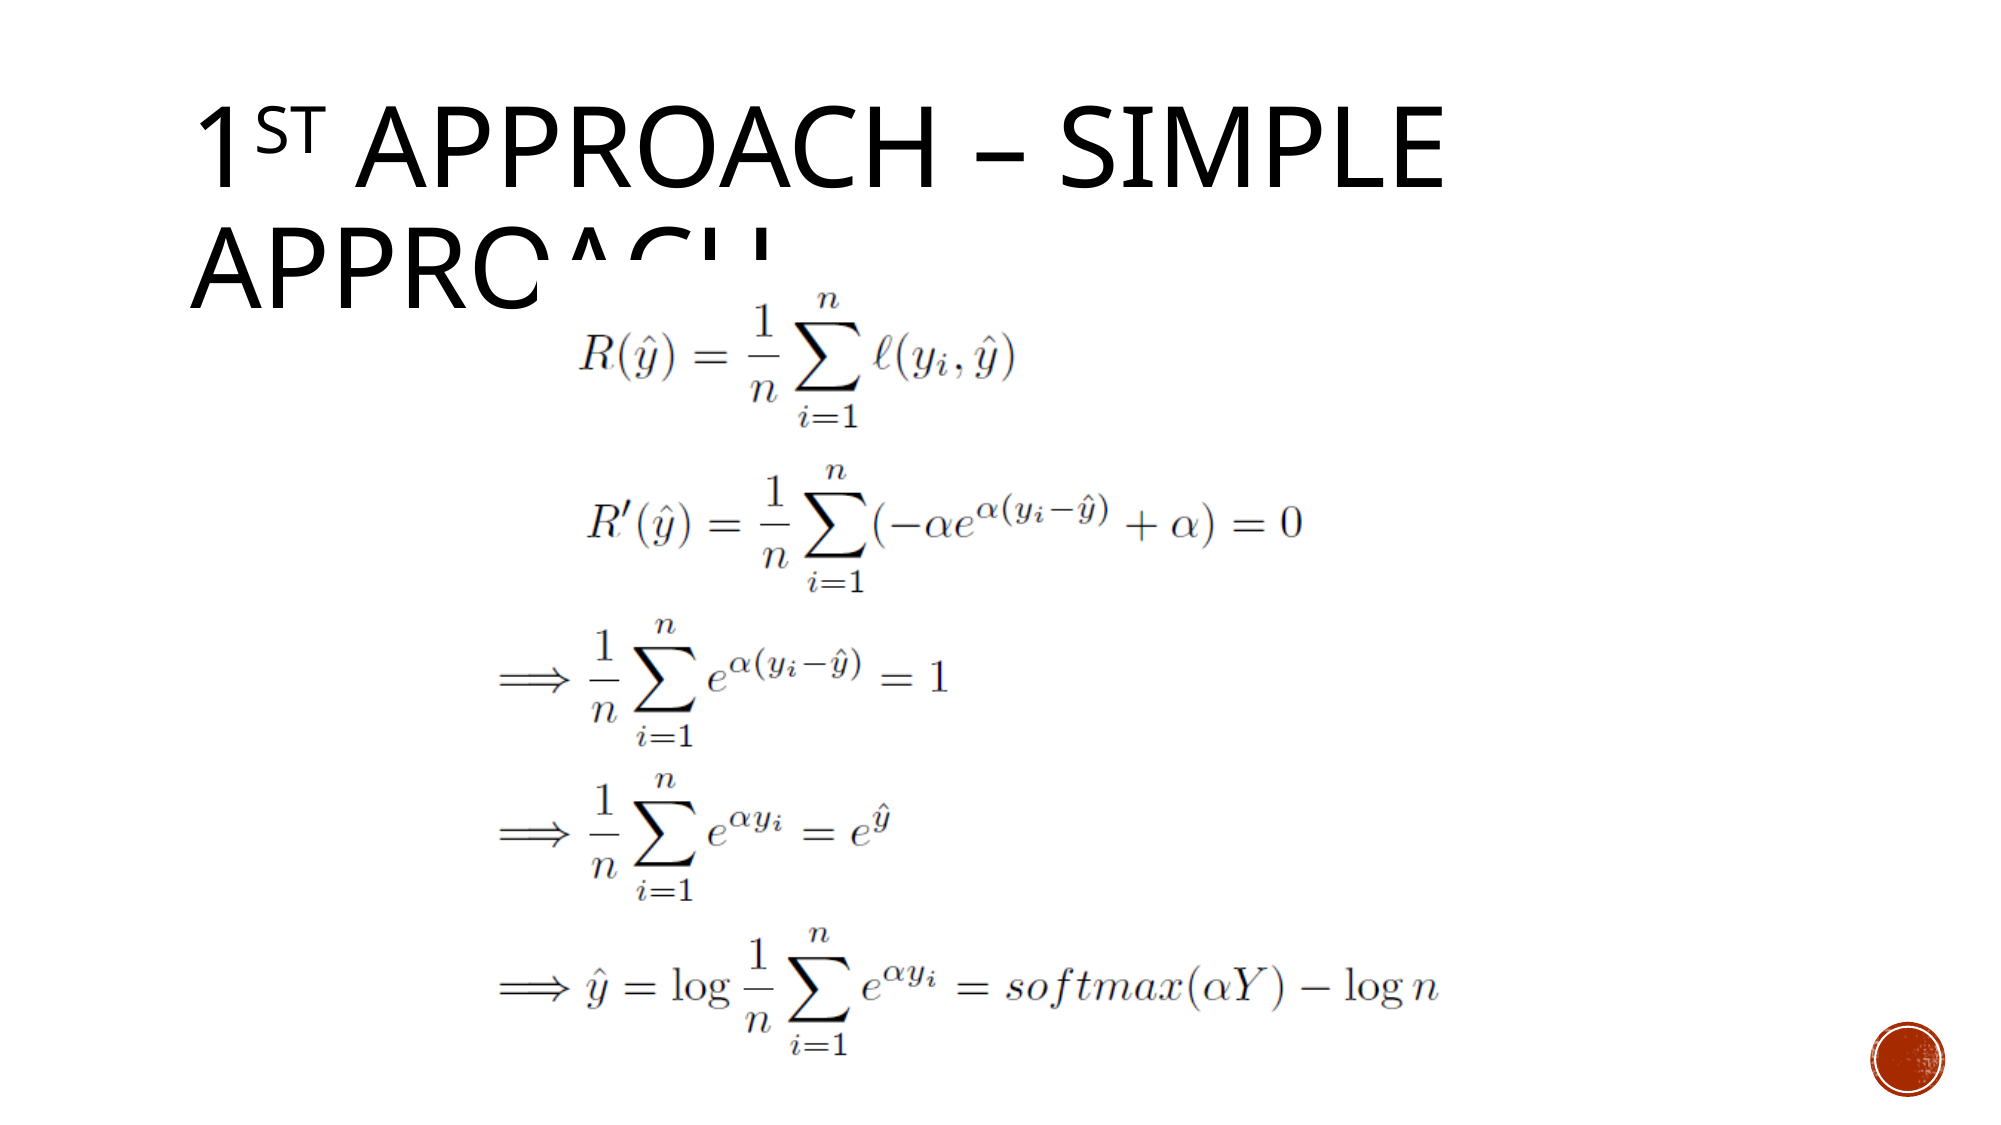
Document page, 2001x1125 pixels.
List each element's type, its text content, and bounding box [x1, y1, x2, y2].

picture [391, 260, 1554, 1082]
title 1st Approach – simple approach [175, 79, 1826, 344]
